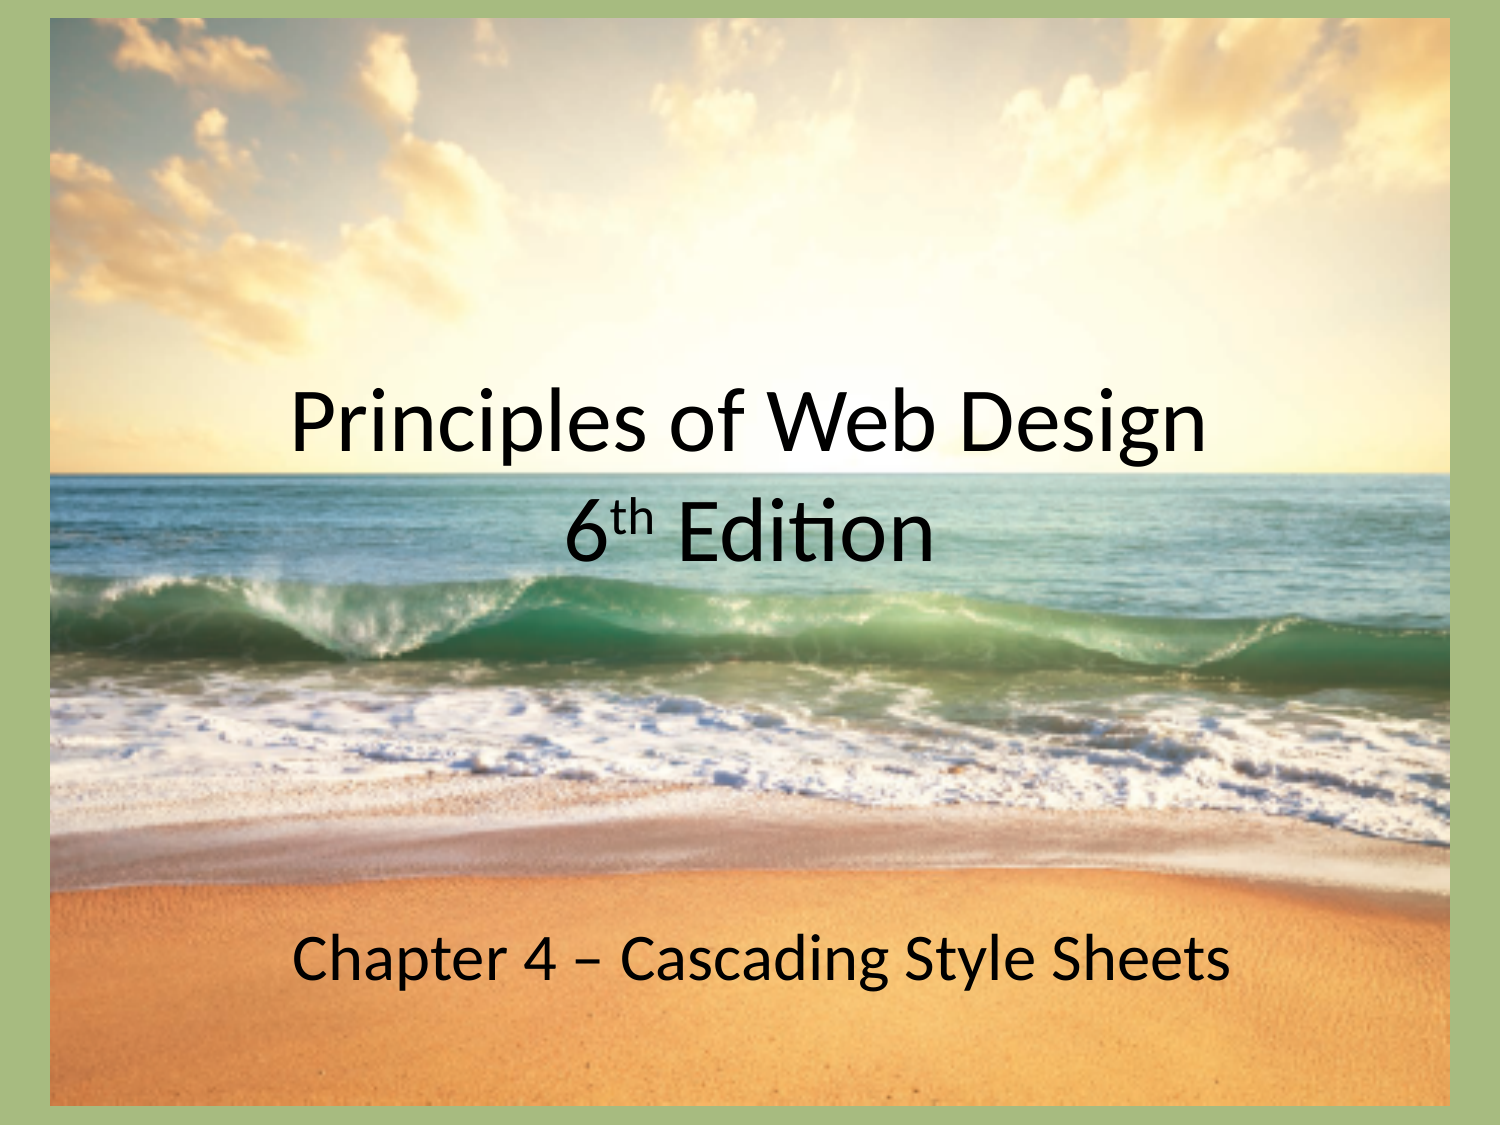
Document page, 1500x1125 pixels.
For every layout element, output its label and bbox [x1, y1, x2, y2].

text_box [0, 0, 1500, 1125]
picture [49, 18, 1451, 1107]
